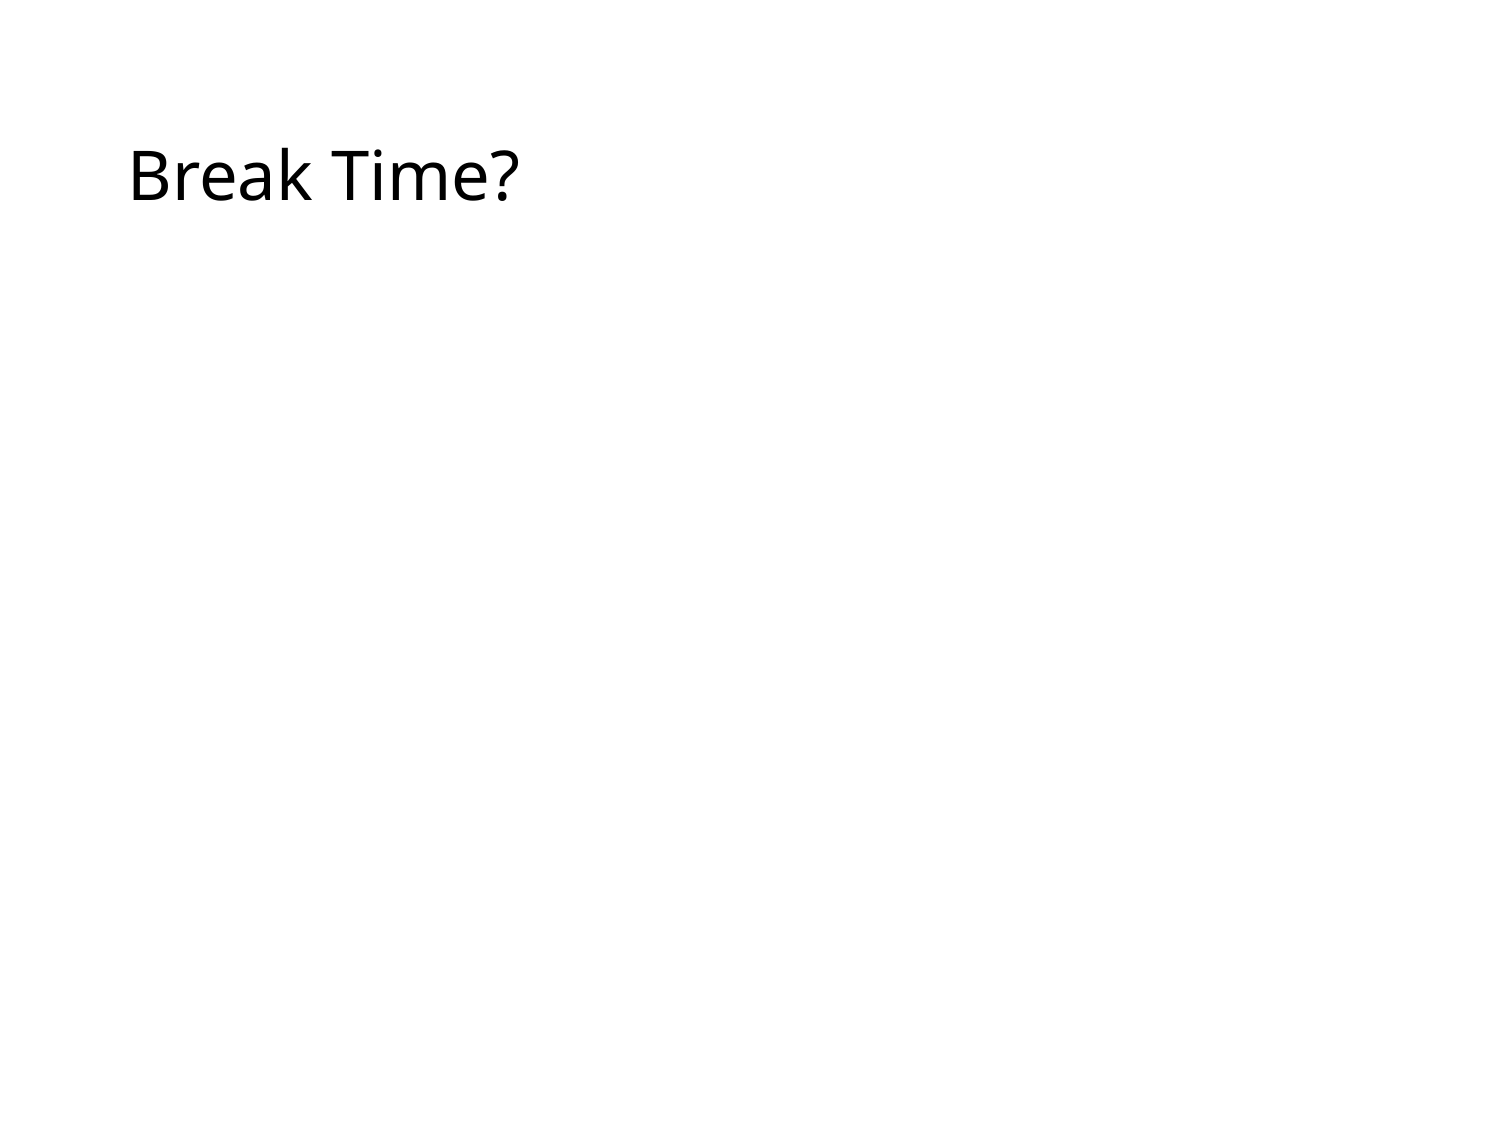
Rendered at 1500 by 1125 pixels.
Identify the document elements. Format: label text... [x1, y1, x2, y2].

title Break Time? [112, 98, 1387, 258]
